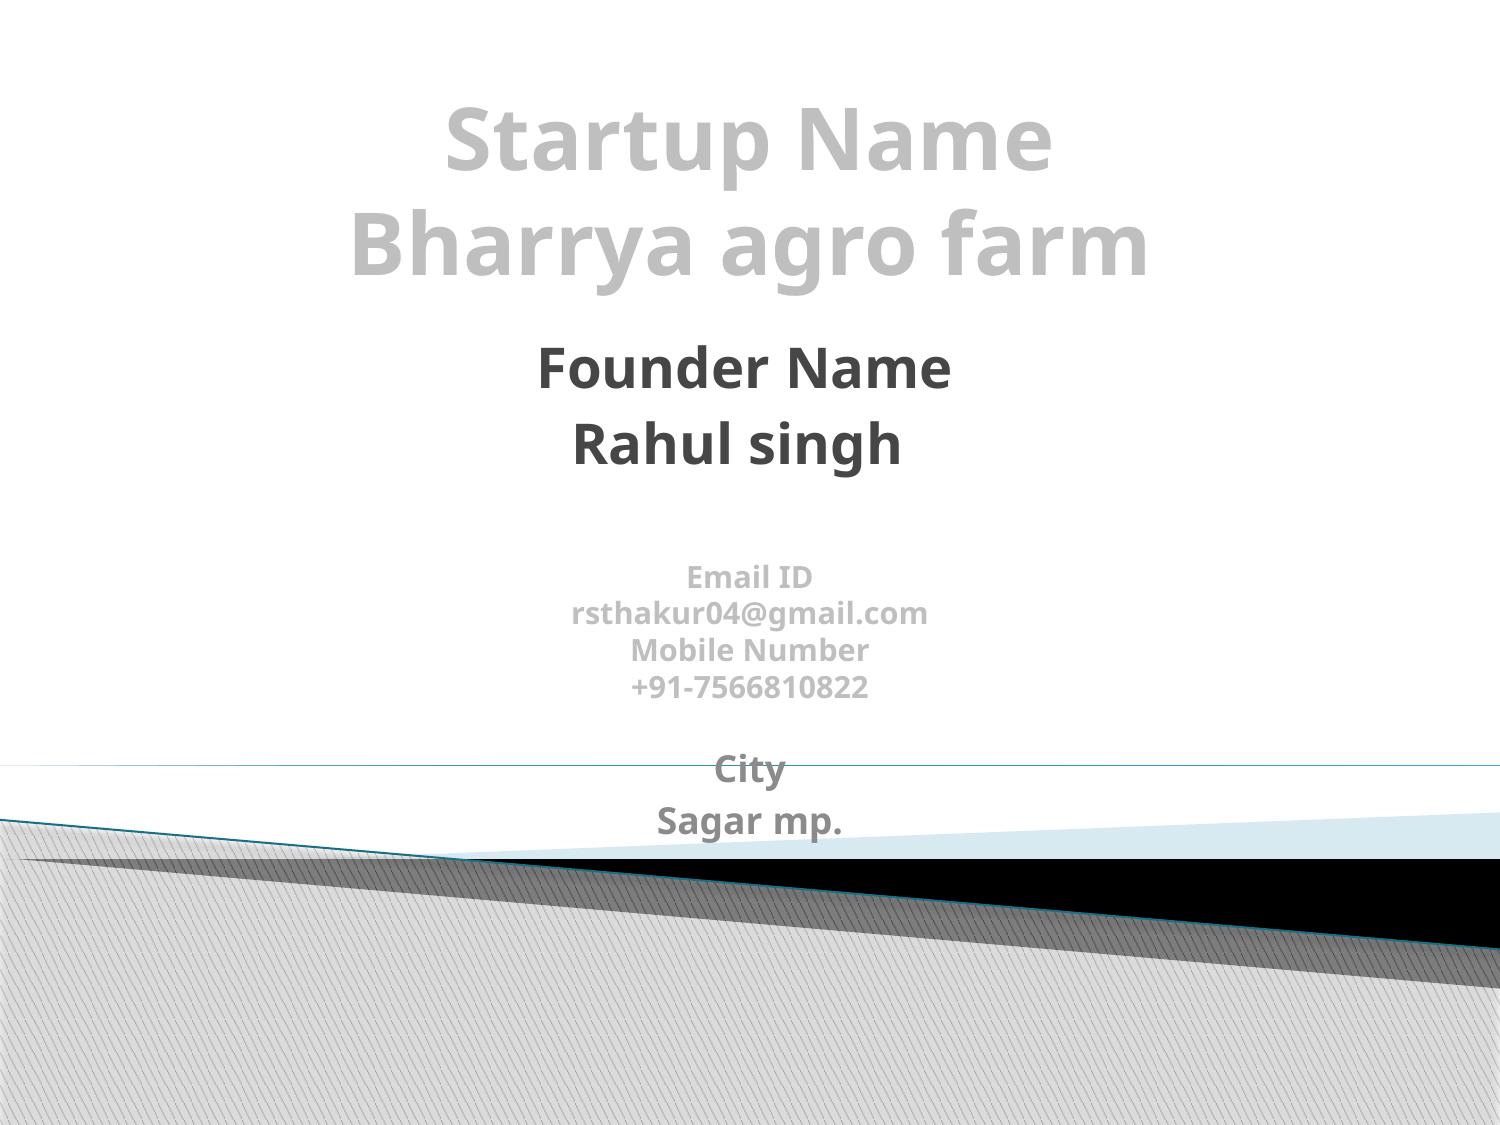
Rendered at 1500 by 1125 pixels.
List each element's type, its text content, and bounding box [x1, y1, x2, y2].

title Startup Name Bharrya agro farm [112, 75, 1388, 300]
text_box City Sagar mp. [224, 737, 1275, 850]
picture [5, 859, 1500, 989]
text_box Email ID rsthakur04@gmail.com Mobile Number +91-7566810822 [112, 549, 1388, 713]
text_box Founder Name Rahul singh [224, 324, 1275, 500]
